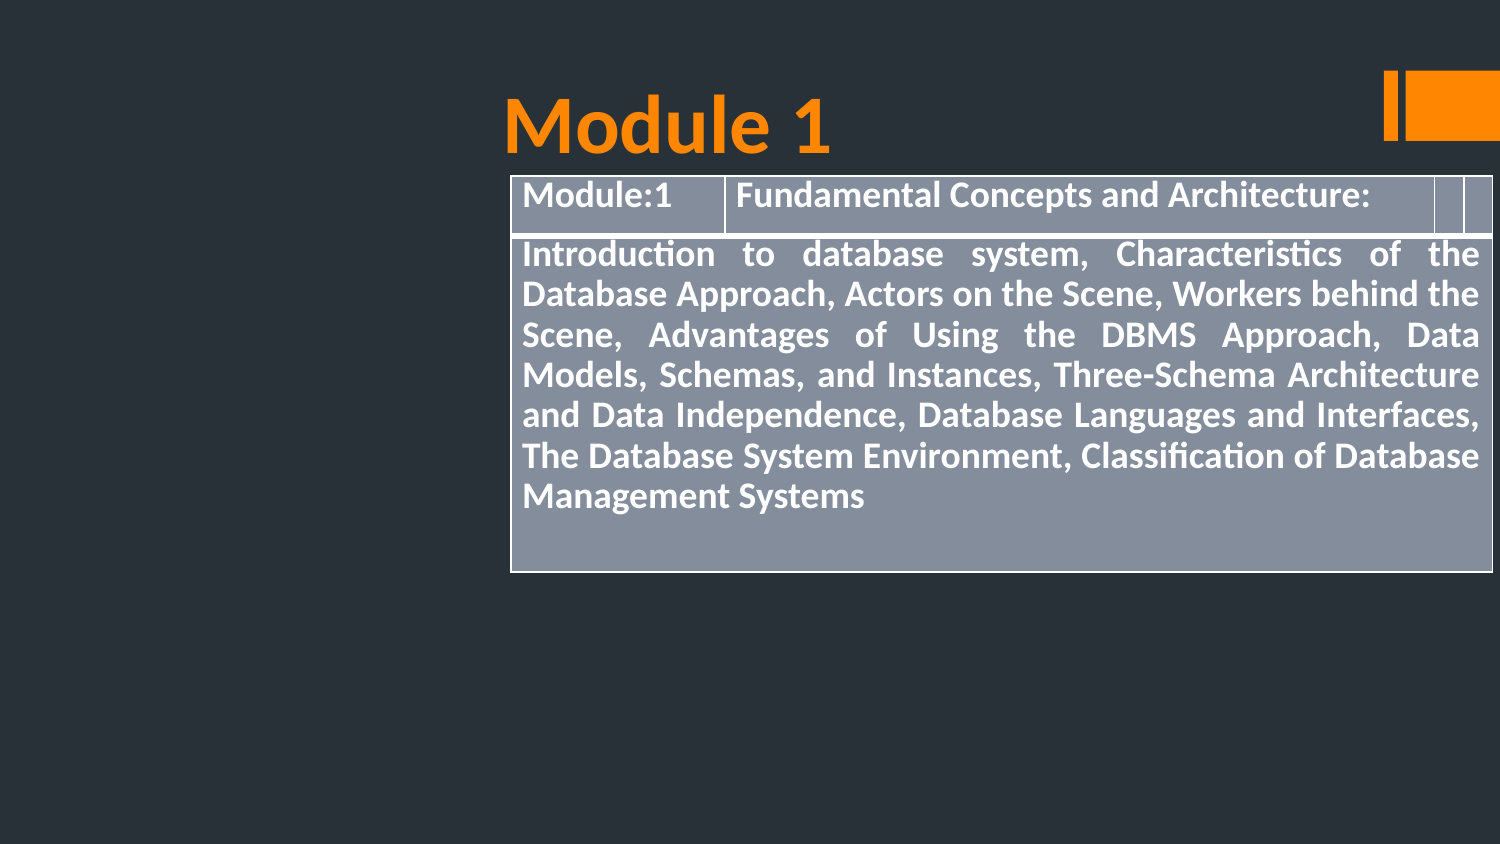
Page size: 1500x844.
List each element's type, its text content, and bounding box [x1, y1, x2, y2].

table_header [1465, 177, 1492, 233]
table_header Module:1 [512, 177, 724, 233]
table_header Fundamental Concepts and Architecture: [726, 177, 1434, 233]
table_header [1435, 177, 1463, 233]
table_cell Introduction to database system, Characteristics of the Database Approach, Actors on the Scene, Workers behind the Scene, Advantages of Using the DBMS Approach, Data Models, Schemas, and Instances, Three-Schema Architecture and Data Independence, Database Languages and Interfaces, The Database System Environment, Classification of Database Management Systems [512, 239, 1492, 571]
title Module 1 [487, 35, 1500, 178]
